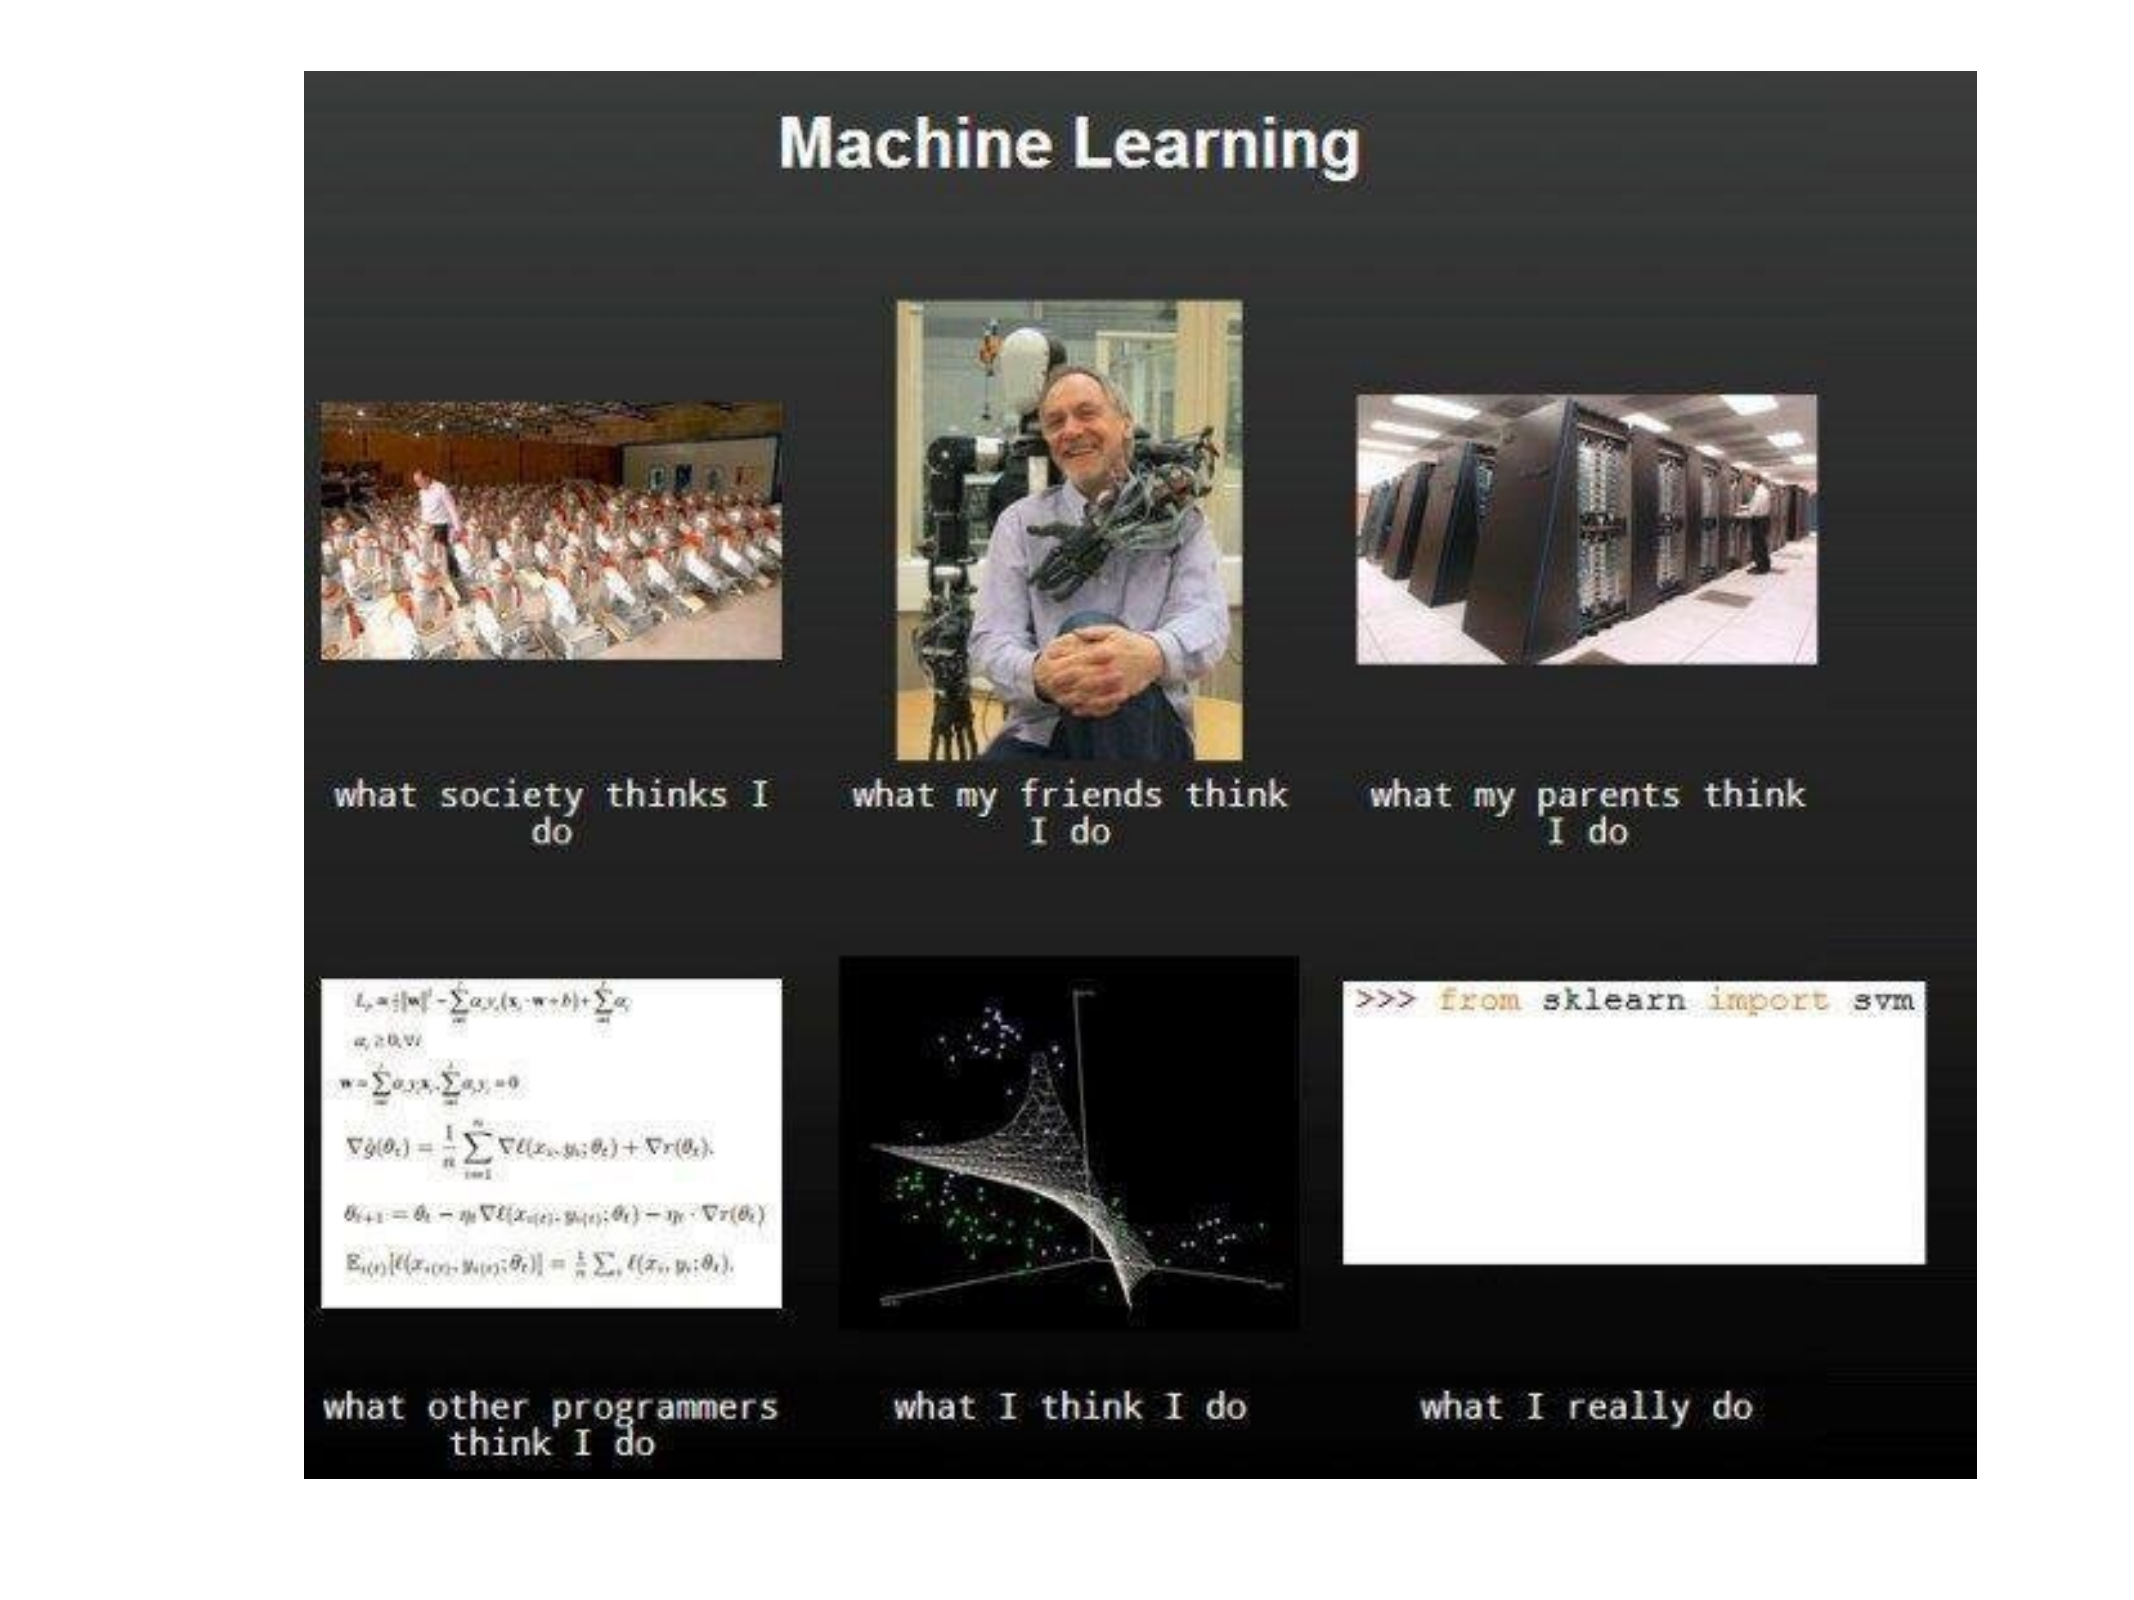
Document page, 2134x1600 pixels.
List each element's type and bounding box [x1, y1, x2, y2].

picture [304, 71, 1977, 1479]
